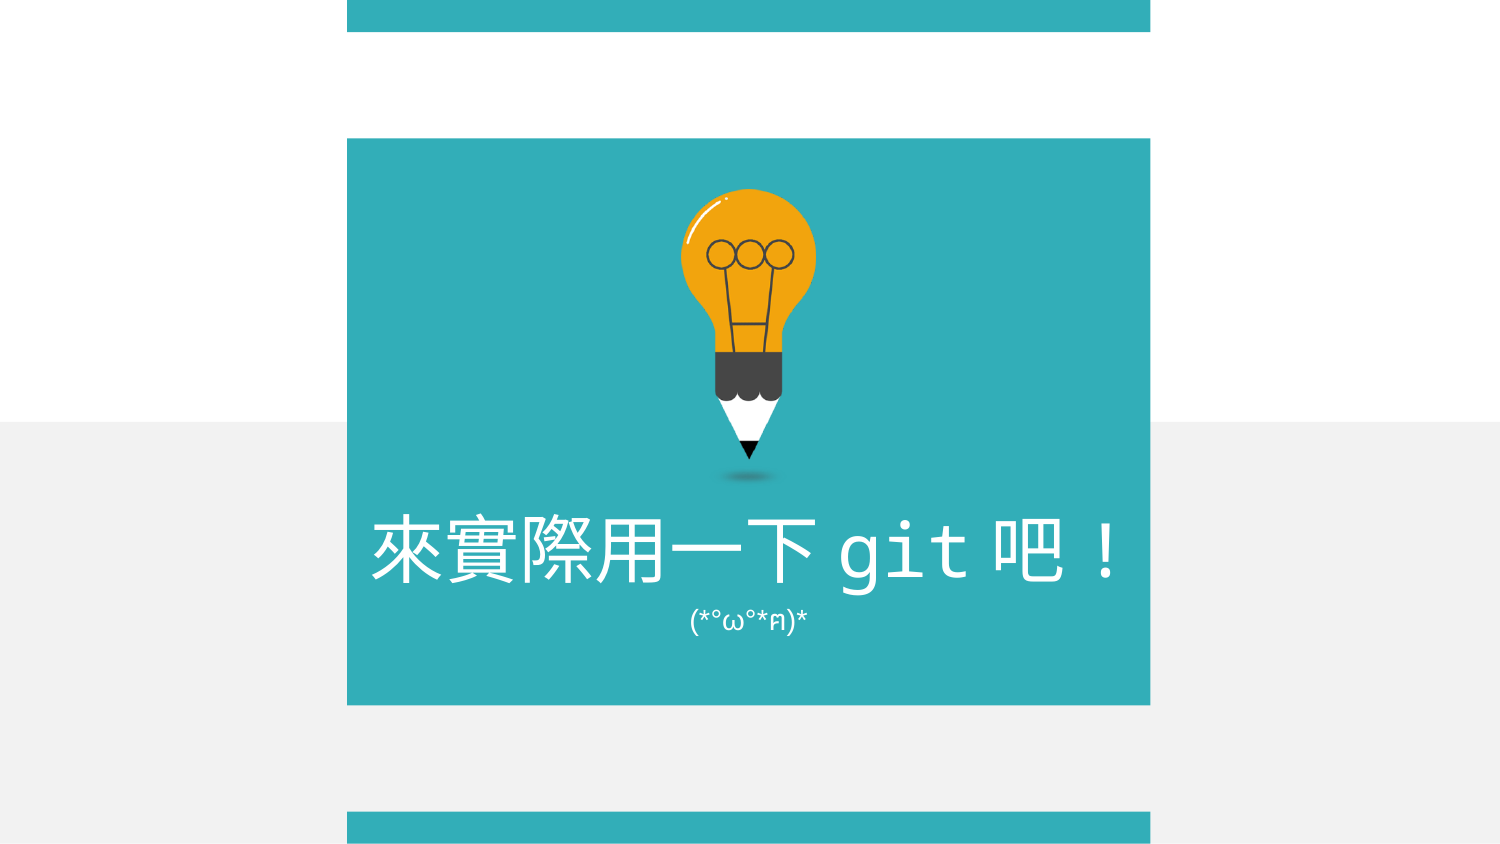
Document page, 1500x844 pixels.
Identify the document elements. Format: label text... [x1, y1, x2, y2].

picture [681, 189, 816, 487]
list 來實際用一下git吧! [347, 500, 1151, 594]
list (*°ω°*ฅ)* [347, 594, 1151, 642]
